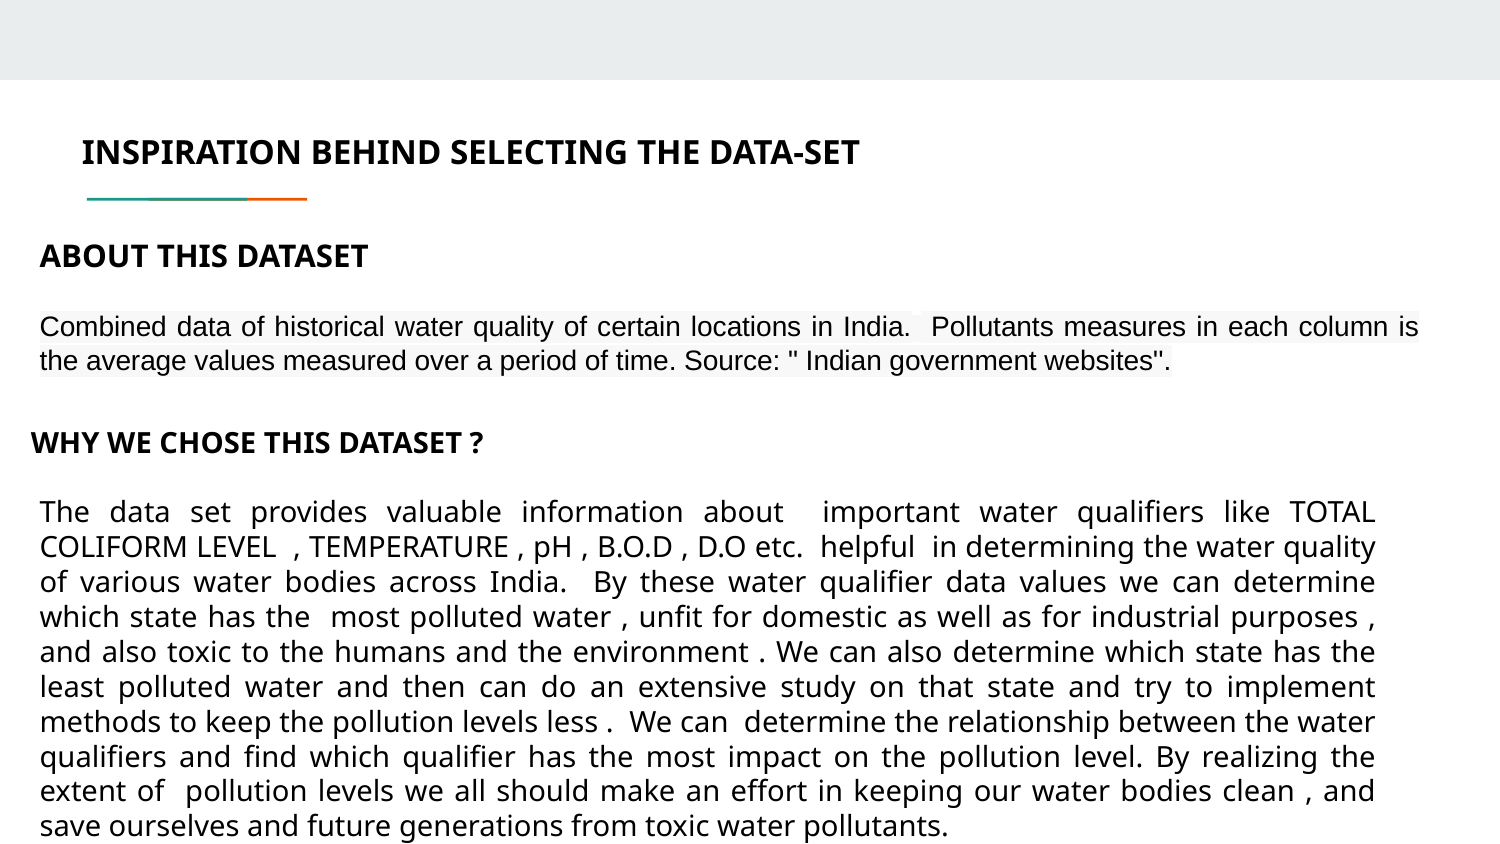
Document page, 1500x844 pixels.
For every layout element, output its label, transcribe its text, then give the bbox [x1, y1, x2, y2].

text_box WHY WE CHOSE THIS DATASET ? [15, 409, 658, 468]
text_box ABOUT THIS DATASET [24, 221, 461, 280]
text_box Combined data of historical water quality of certain locations in India. Pollutants measures in each column is the average values measured over a period of time. Source: " Indian government websites''. [24, 293, 1435, 410]
text_box INSPIRATION BEHIND SELECTING THE DATA-SET [66, 116, 1350, 197]
text_box The data set provides valuable information about important water qualifiers like TOTAL COLIFORM LEVEL , TEMPERATURE , pH , B.O.D , D.O etc. helpful in determining the water quality of various water bodies across India. By these water qualifier data values we can determine which state has the most polluted water , unfit for domestic as well as for industrial purposes , and also toxic to the humans and the environment . We can also determine which state has the least polluted water and then can do an extensive study on that state and try to implement methods to keep the pollution levels less . We can determine the relationship between the water qualifiers and find which qualifier has the most impact on the pollution level. By realizing the extent of pollution levels we all should make an effort in keeping our water bodies clean , and save ourselves and future generations from toxic water pollutants. [24, 478, 1393, 828]
